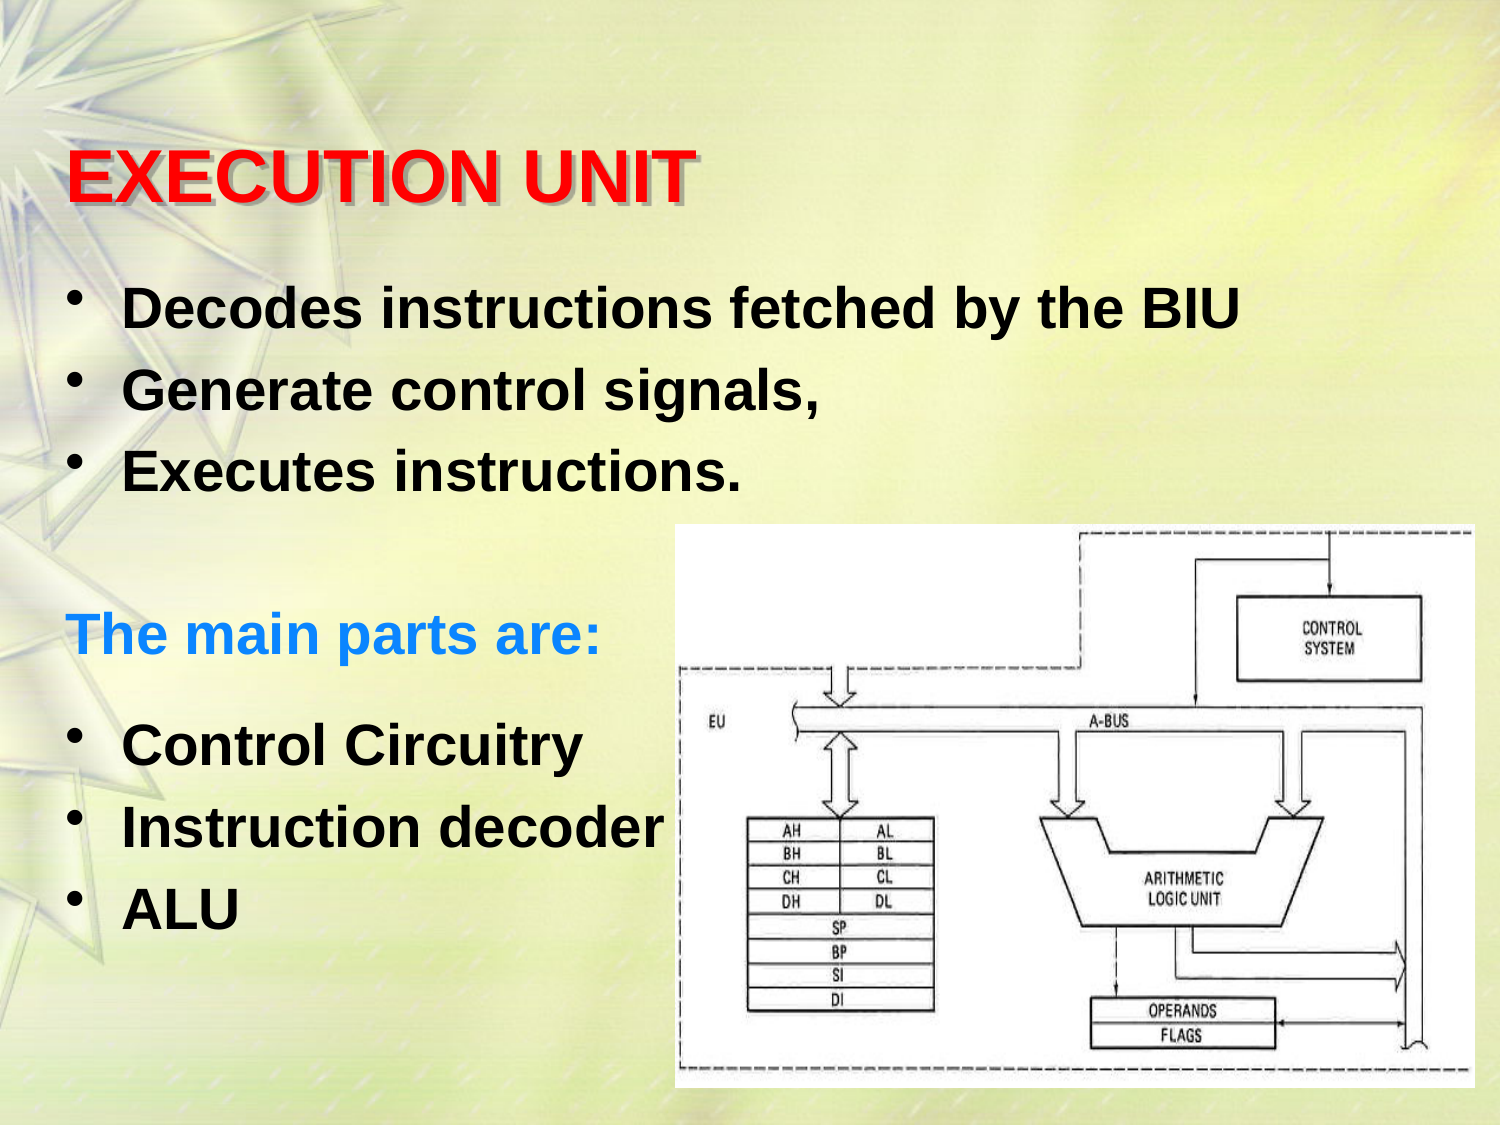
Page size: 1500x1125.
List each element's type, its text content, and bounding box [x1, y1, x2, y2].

title EXECUTION UNIT [49, 37, 1087, 226]
list Decodes instructions fetched by the BIU Generate control signals, Executes instructions. The main parts are: Control Circuitry Instruction decoder ALU [49, 262, 1438, 1006]
slide_number 7 [1074, 1097, 1426, 1103]
picture [0, 0, 1500, 1125]
